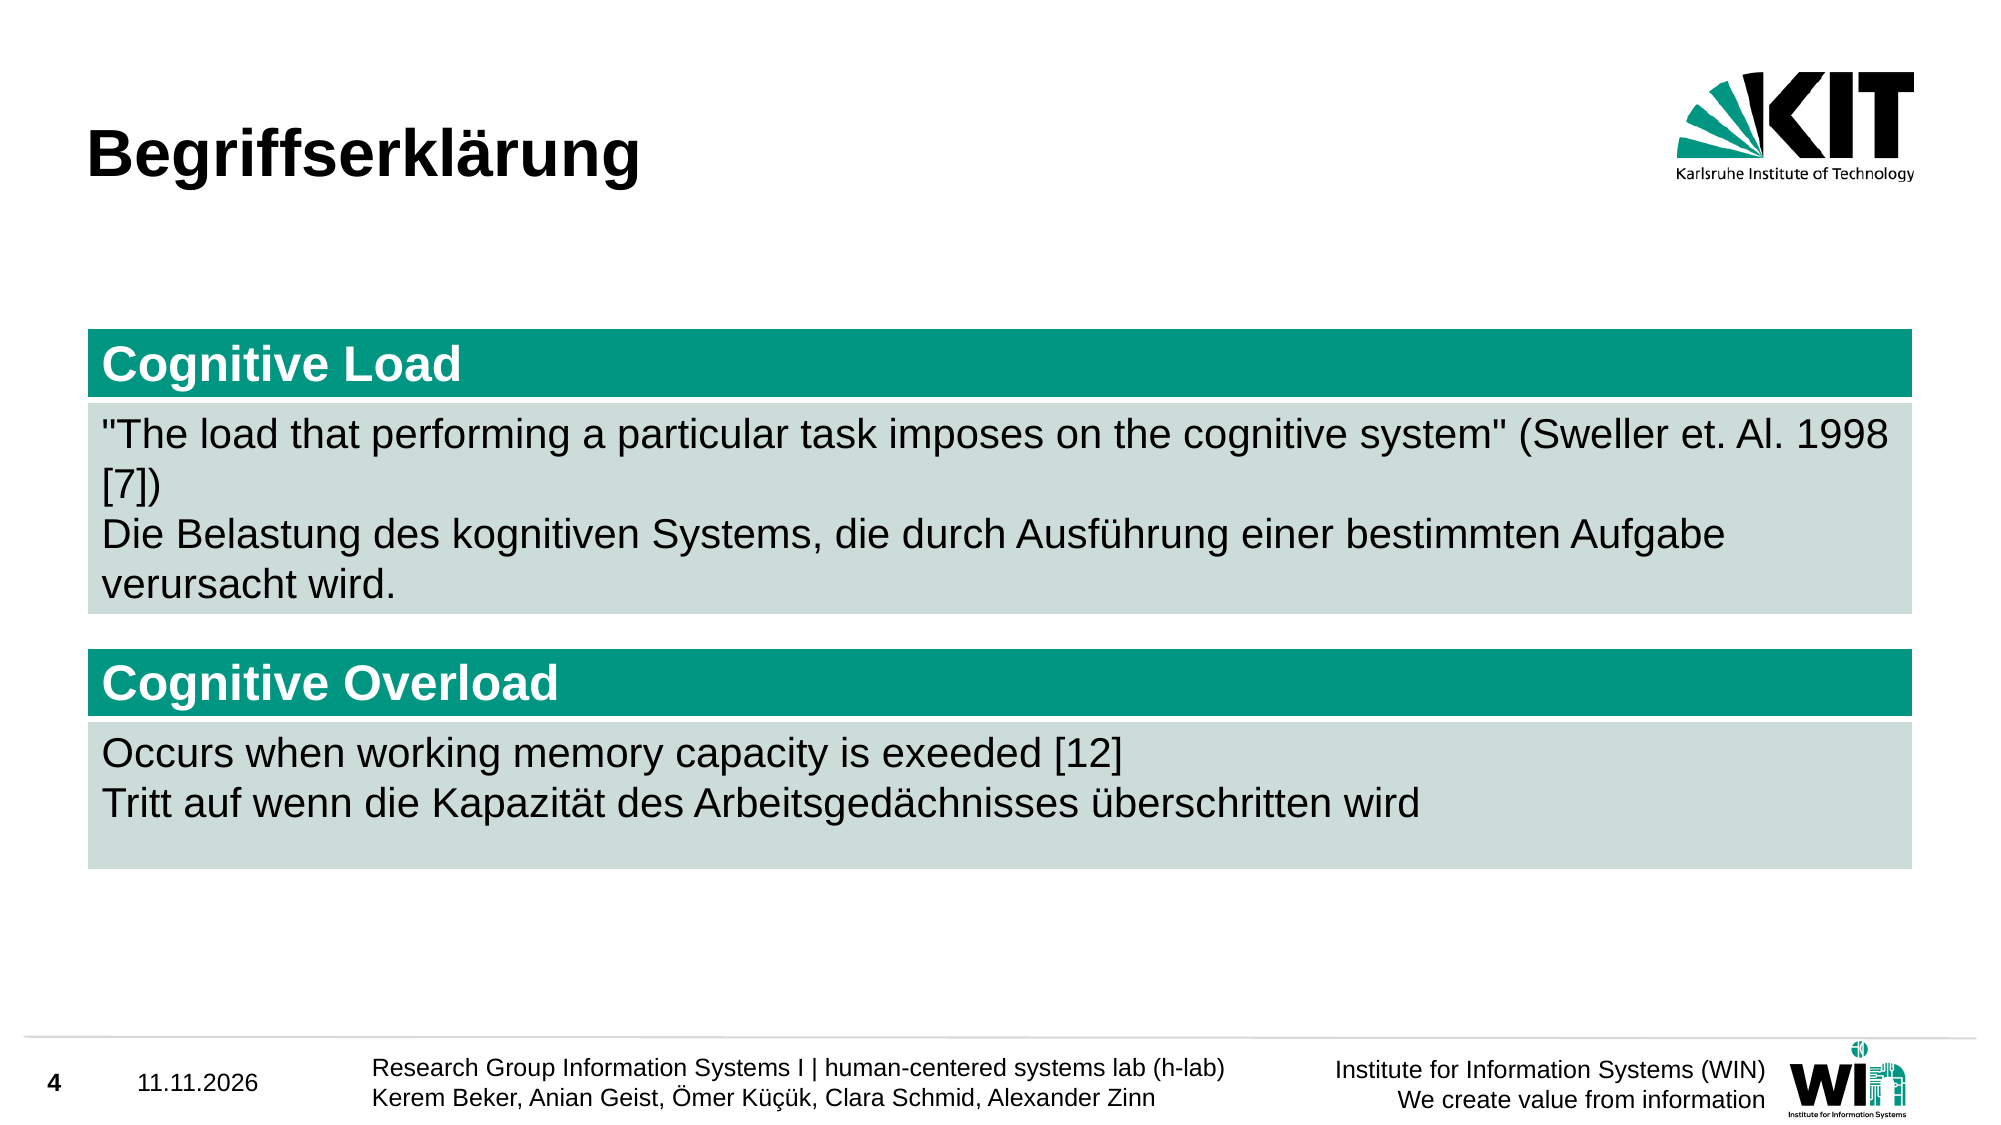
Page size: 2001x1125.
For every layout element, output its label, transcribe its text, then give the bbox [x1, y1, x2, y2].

picture [1781, 1040, 1914, 1121]
slide_number 4 [47, 1038, 119, 1125]
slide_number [137, 1038, 362, 1125]
picture [1677, 72, 1914, 182]
title Begriffserklärung [86, 64, 1589, 191]
table_cell "The load that performing a particular task imposes on the cognitive system" (Sweller et. Al. 1998 [7]) Die Belastung des kognitiven Systems, die durch Ausführung einer bestimmten Aufgabe verursacht wird. [88, 403, 1912, 614]
table_header Cognitive Overload [88, 649, 1912, 716]
table_header Cognitive Load [88, 329, 1912, 397]
table_cell Occurs when working memory capacity is exeeded [12] Tritt auf wenn die Kapazität des Arbeitsgedächnisses überschritten wird [88, 722, 1912, 869]
